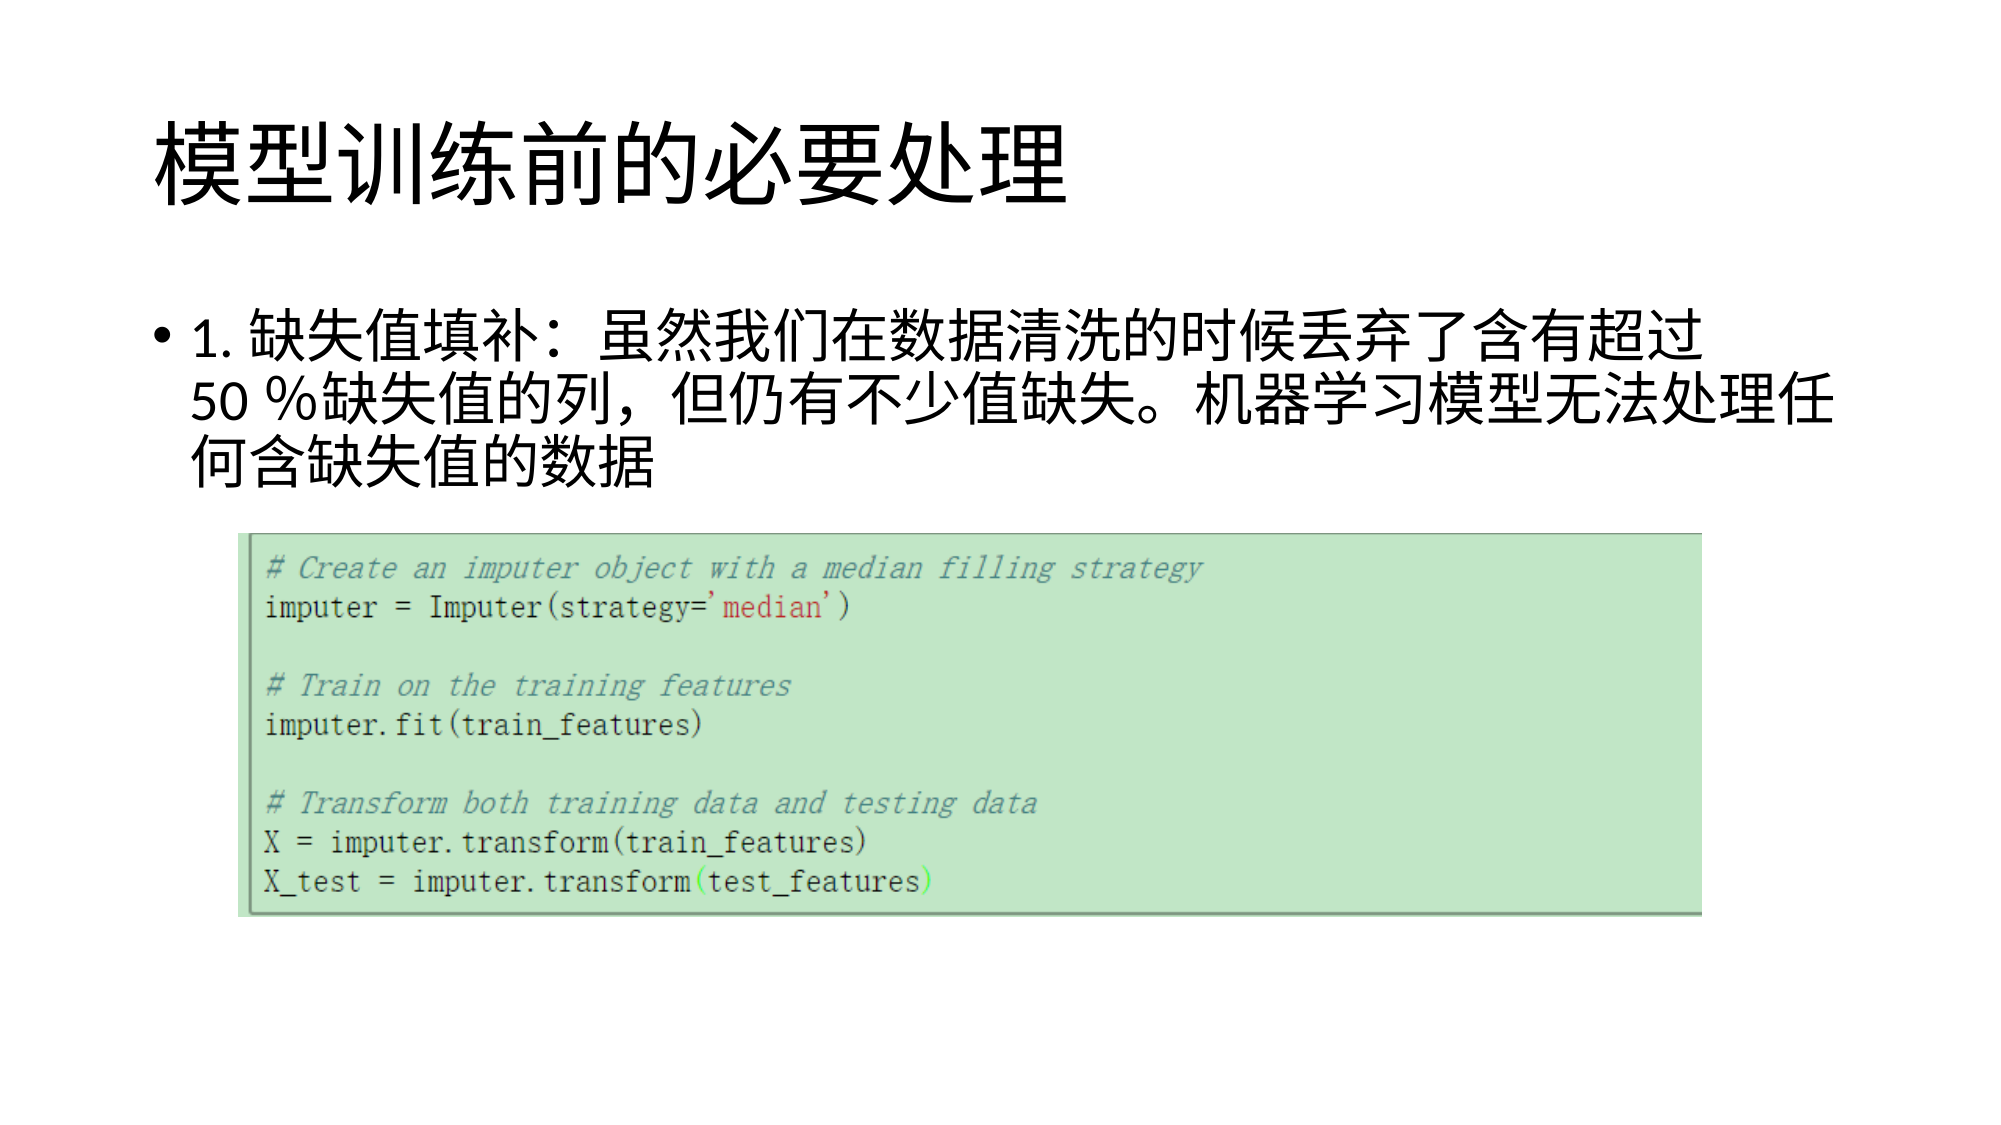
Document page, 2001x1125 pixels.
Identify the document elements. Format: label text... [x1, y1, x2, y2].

picture [238, 533, 1702, 917]
title 模型训练前的必要处理 [137, 59, 1863, 278]
list 1.缺失值填补：虽然我们在数据清洗的时候丢弃了含有超过50％缺失值的列，但仍有不少值缺失。机器学习模型无法处理任何含缺失值的数据 [137, 299, 1863, 1014]
